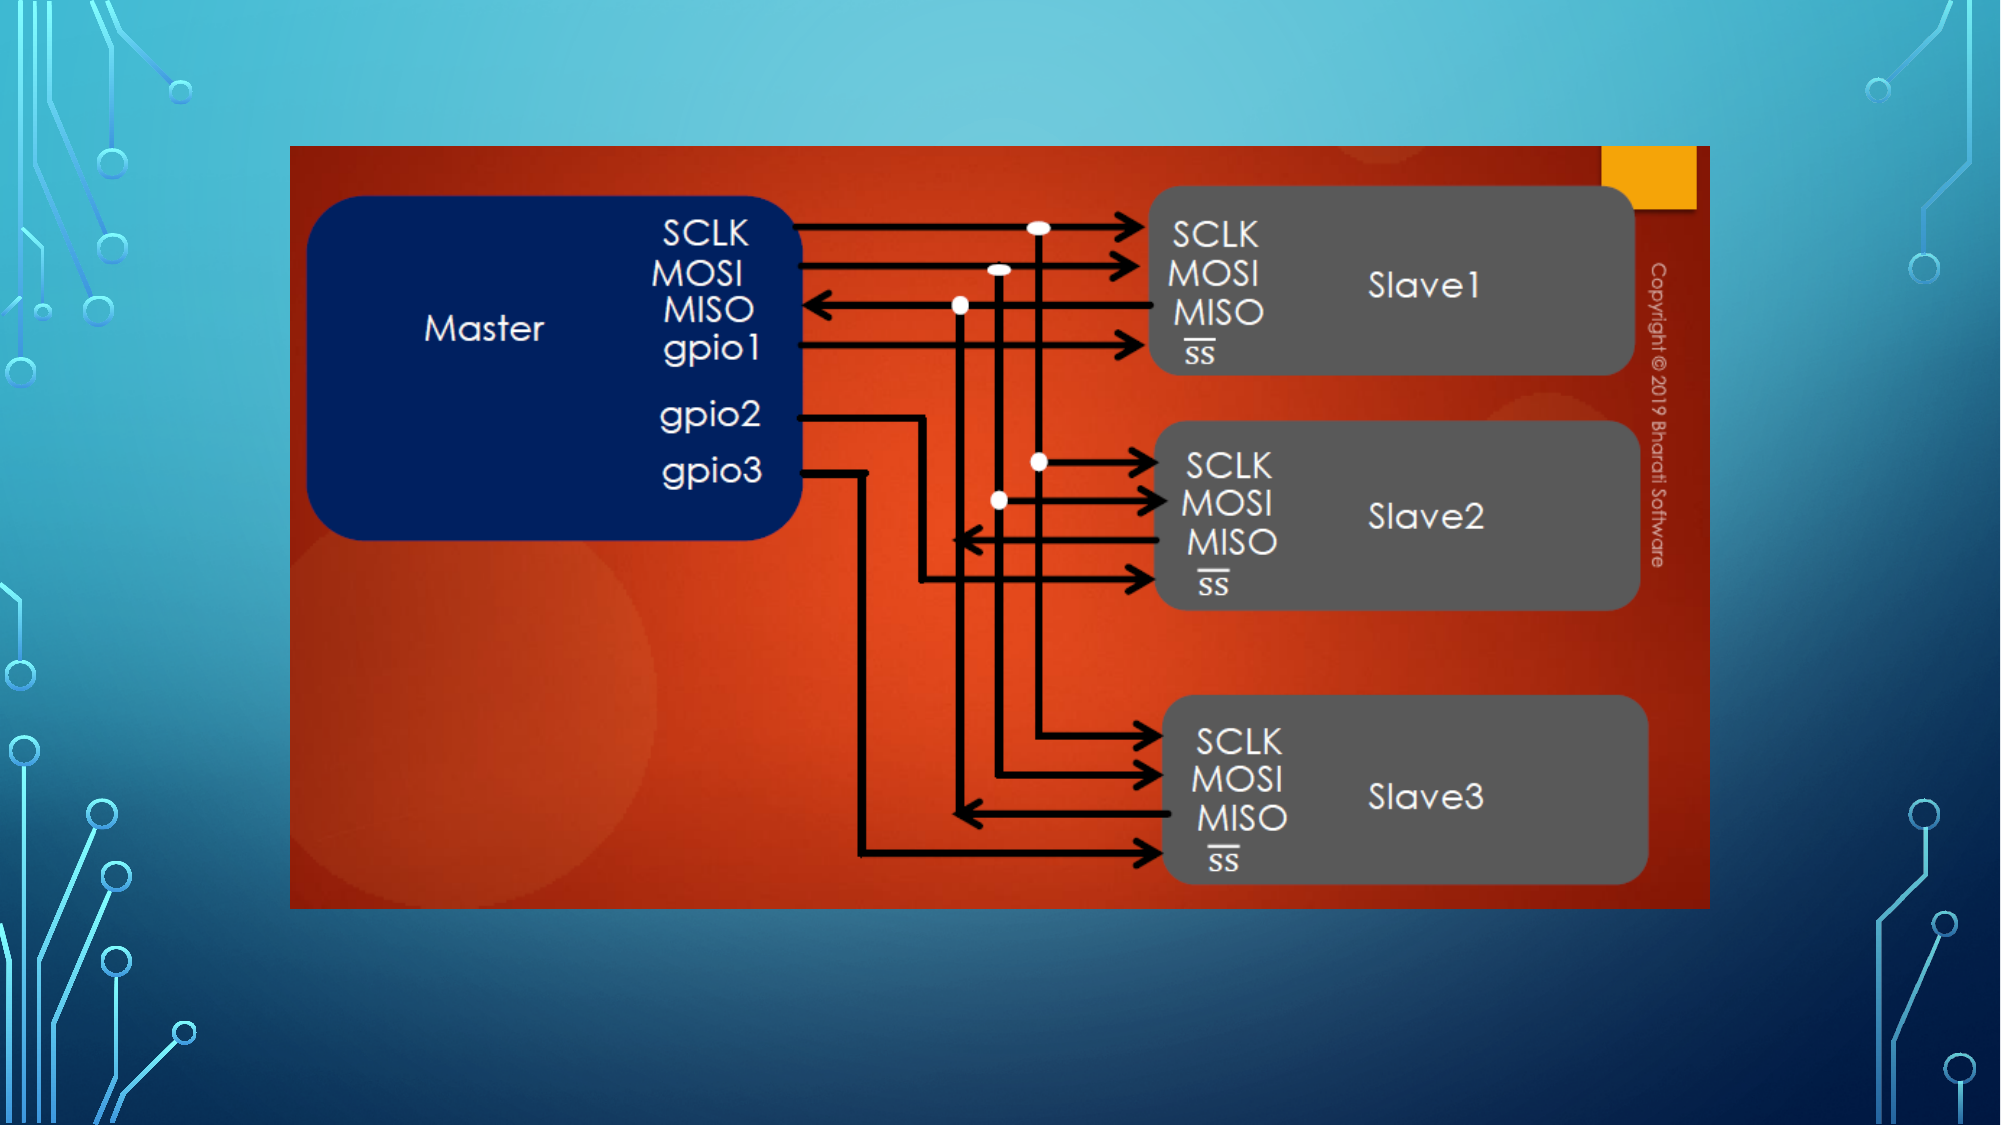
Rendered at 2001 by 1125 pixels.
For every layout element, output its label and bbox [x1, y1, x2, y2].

list [289, 145, 1710, 909]
